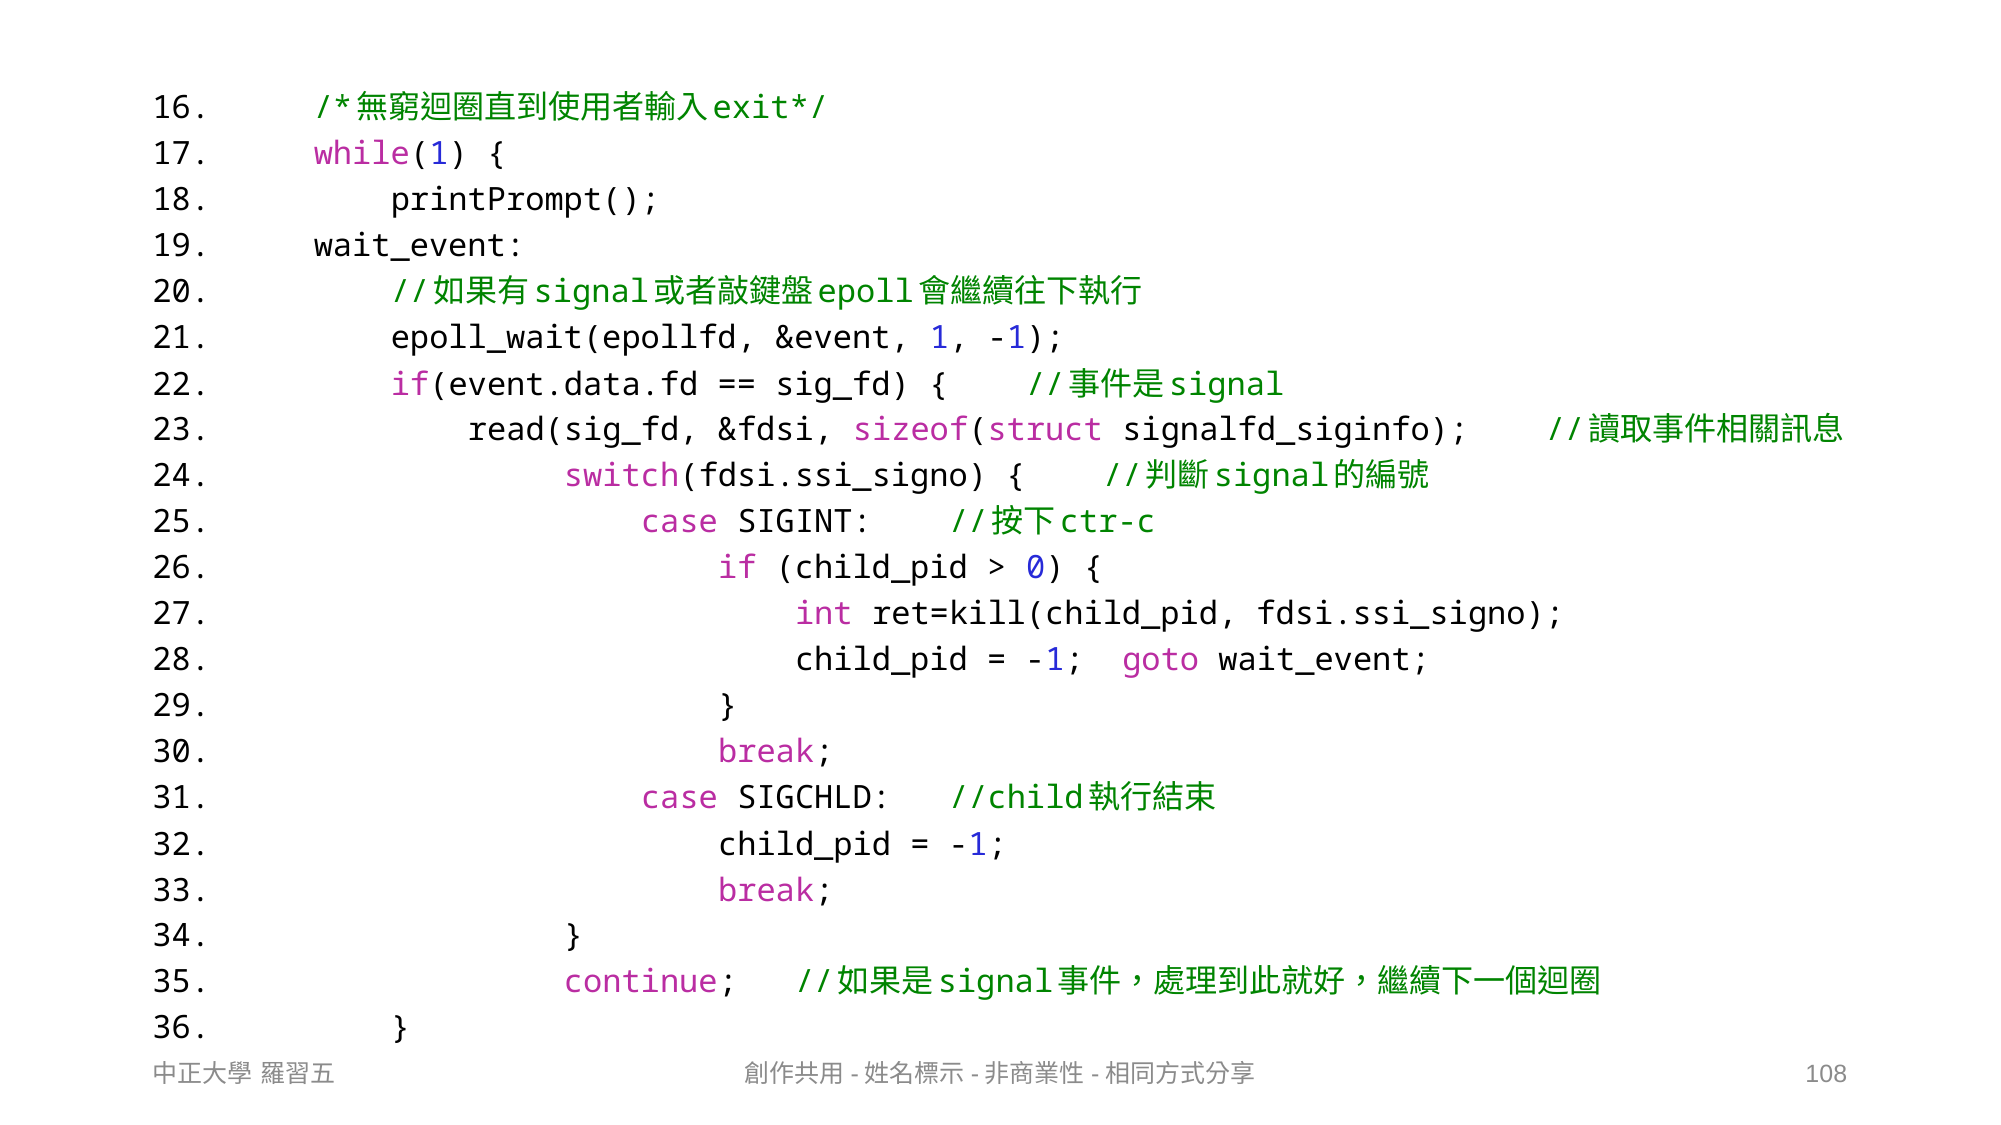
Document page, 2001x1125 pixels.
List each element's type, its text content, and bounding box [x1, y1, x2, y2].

footer 創作共用-姓名標示-非商業性-相同方式分享 [662, 1042, 1338, 1103]
slide_number 108 [1412, 1042, 1863, 1103]
list /*無窮迴圈直到使用者輸入exit*/ while(1) { printPrompt(); wait_event: //如果有signal或者敲鍵盤epoll會繼續往下執行 epoll_wait(epollfd, &event, 1, -1); if(event.data.fd == sig_fd) { //事件是signal read(sig_fd, &fdsi, sizeof(struct signalfd_siginfo); //讀取事件相關訊息 switch(fdsi.ssi_signo) { //判斷signal的編號 case SIGINT: //按下ctr-c if (child_pid > 0) { int ret=kill(child_pid, fdsi.ssi_signo); child_pid = -1; goto wait_event; } break; case SIGCHLD: //child執行結束 child_pid = -1; break; } continue; //如果是signal事件，處理到此就好，繼續下一個迴圈 } [137, 83, 1863, 1078]
slide_number 中正大學 羅習五 [137, 1042, 588, 1103]
